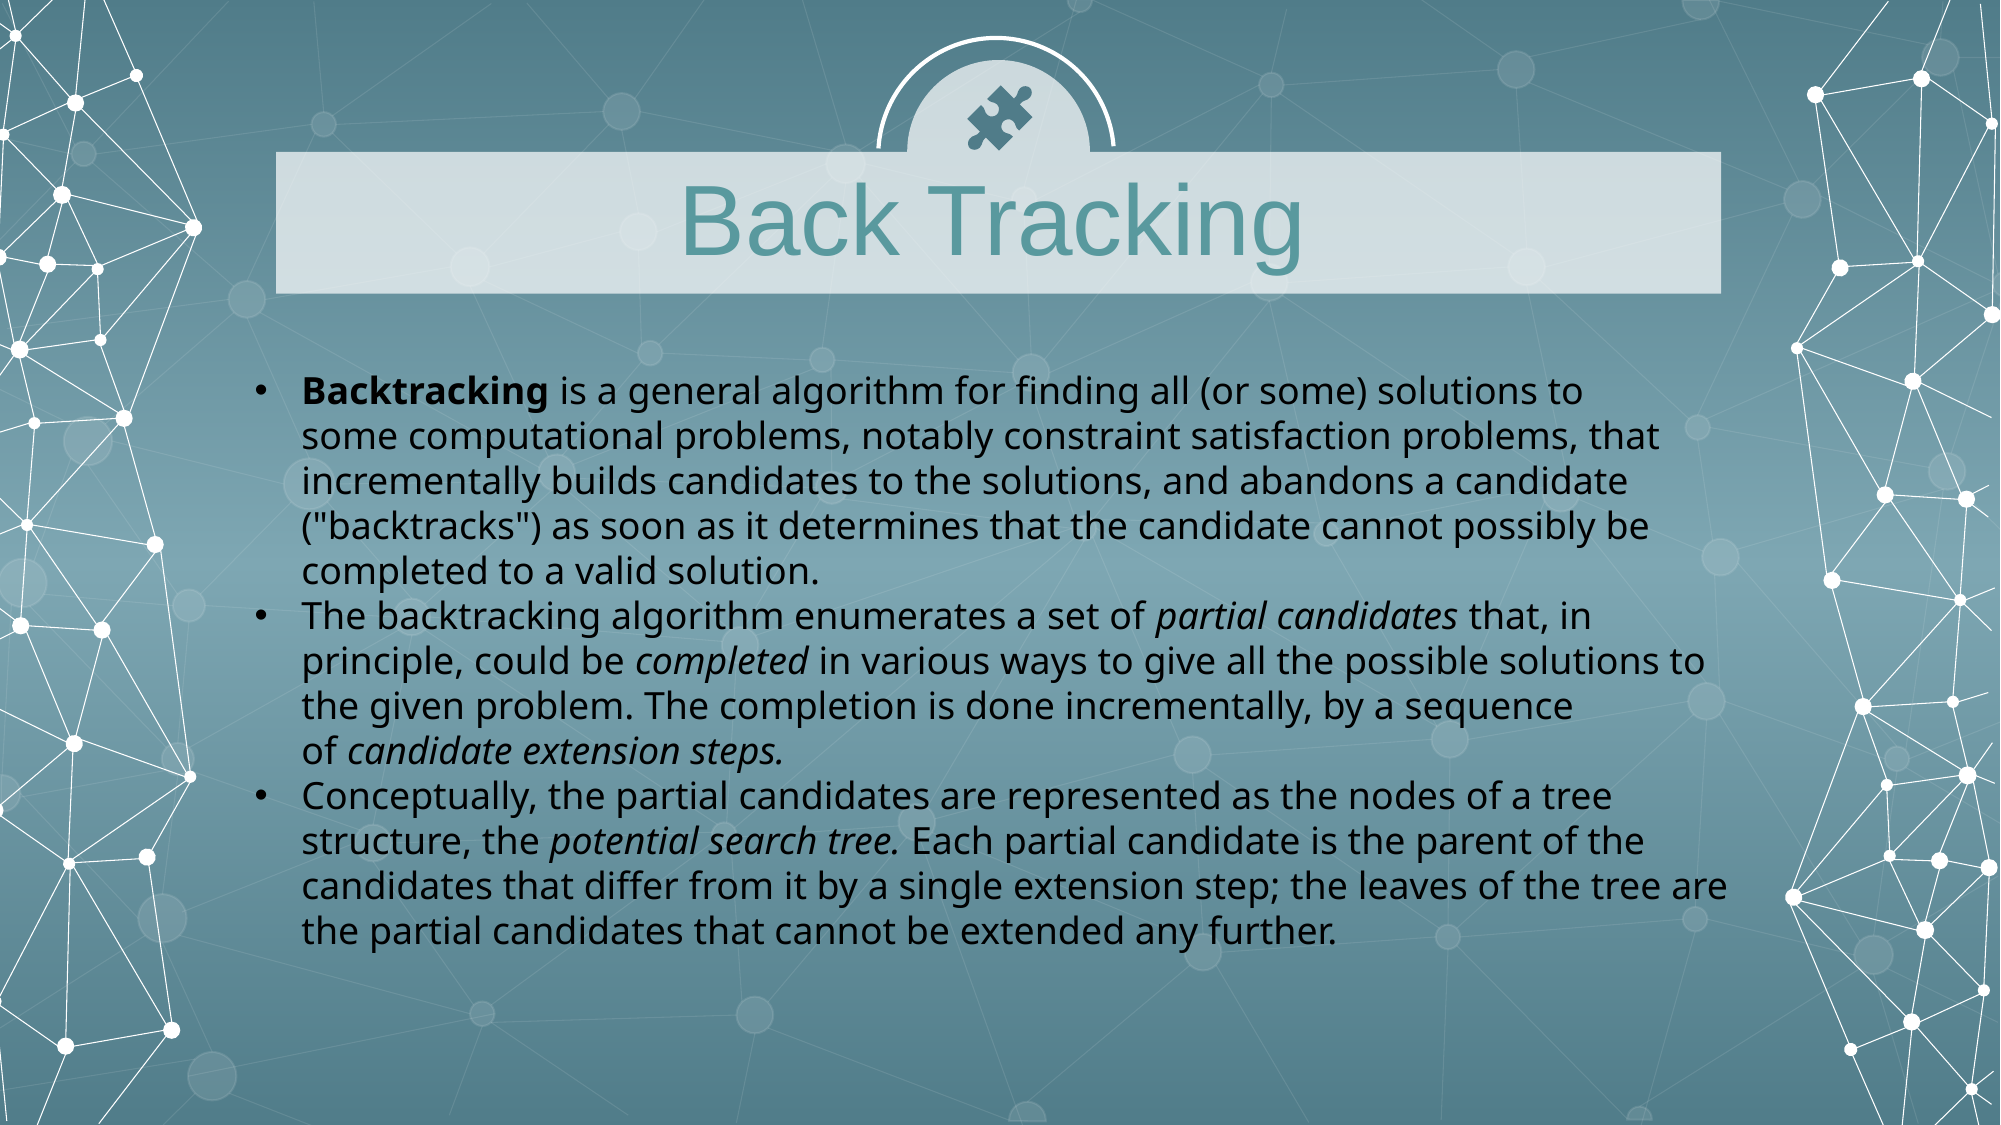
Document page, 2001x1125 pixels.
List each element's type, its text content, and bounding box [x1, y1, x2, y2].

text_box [0, 451, 661, 666]
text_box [1326, 459, 2000, 674]
text_box [877, 37, 1115, 156]
text_box [275, 149, 1723, 163]
list Back Tracking [43, 163, 1942, 283]
text_box Backtracking is a general algorithm for finding all (or some) solutions to some computational problems, notably constraint satisfaction problems, that incrementally builds candidates to the solutions, and abandons a candidate ("backtracks") as soon as it determines that the candidate cannot possibly be completed to a valid solution. The backtracking algorithm enumerates a set of partial candidates that, in principle, could be completed in various ways to give all the possible solutions to the given problem. The completion is done incrementally, by a sequence of candidate extension steps. Conceptually, the partial candidates are represented as the nodes of a tree structure, the potential search tree. Each partial candidate is the parent of the candidates that differ from it by a single extension step; the leaves of the tree are the partial candidates that cannot be extended any further. [239, 359, 1768, 1005]
text_box [275, 283, 1723, 295]
text_box [965, 83, 1034, 153]
